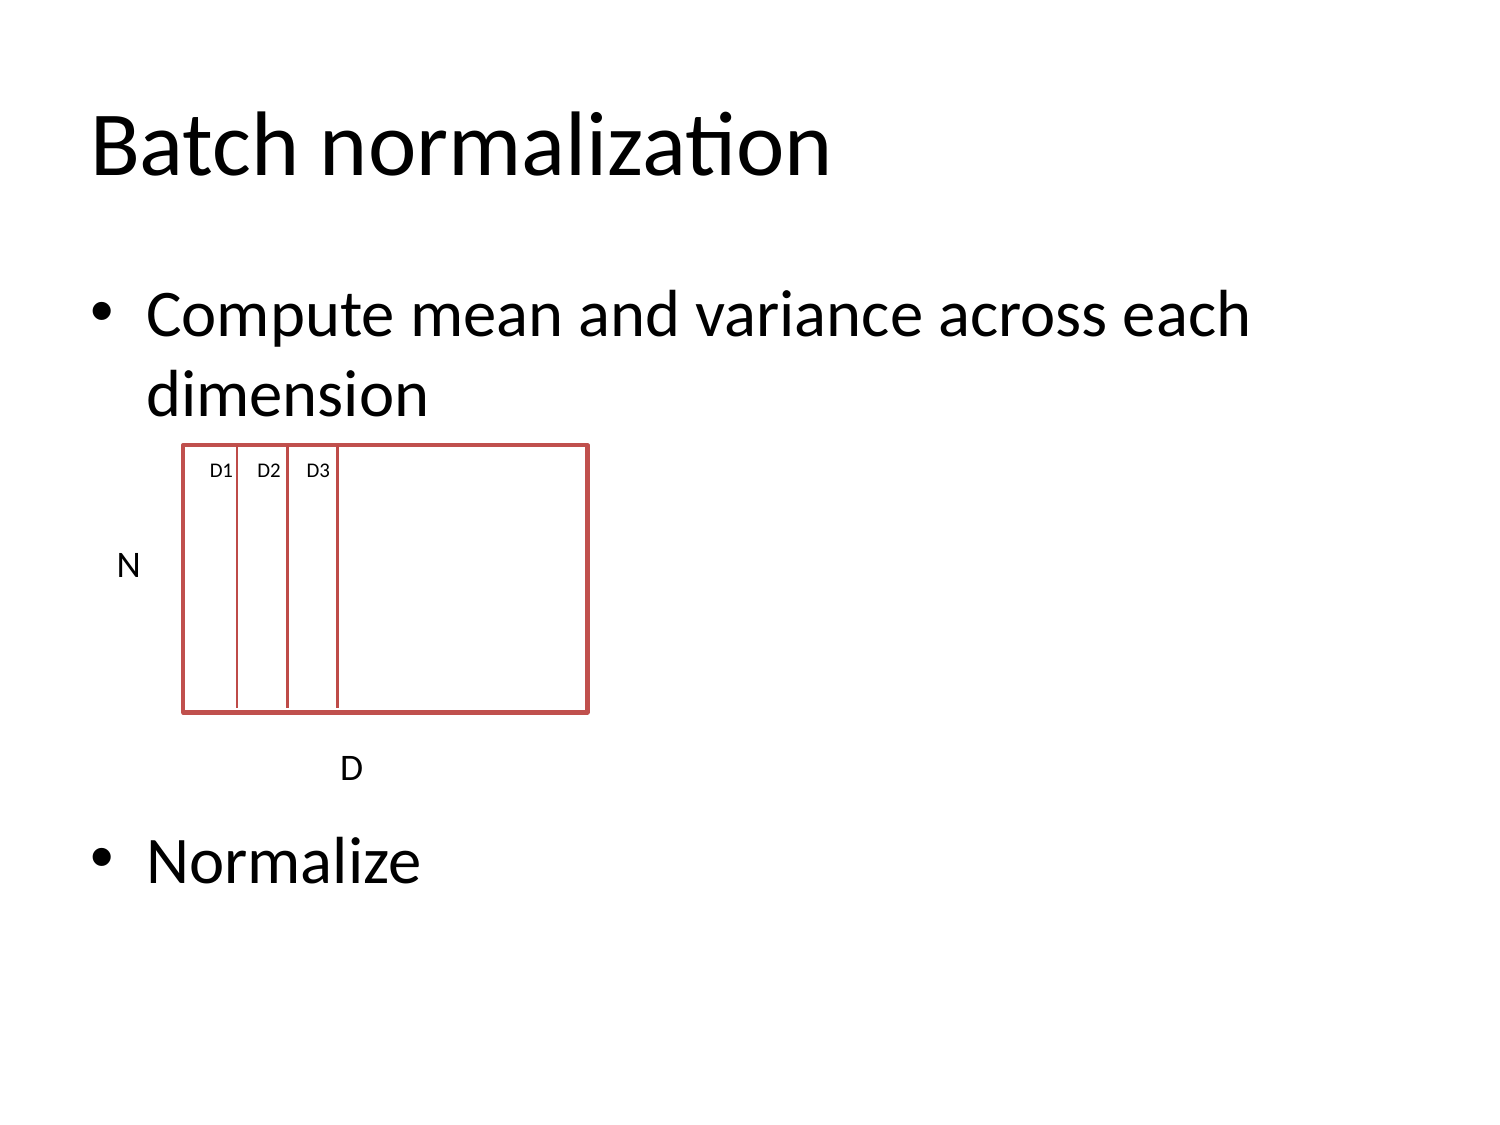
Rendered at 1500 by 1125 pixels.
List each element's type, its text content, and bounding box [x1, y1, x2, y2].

text_box [181, 443, 590, 715]
text_box N [101, 532, 156, 592]
text_box D [325, 735, 379, 795]
text_box D2 [242, 448, 285, 489]
text_box D1 [195, 448, 235, 489]
text_box D3 [339, 448, 345, 489]
text_box D3 [291, 448, 335, 489]
list Compute mean and variance across each dimension Normalize [75, 262, 1425, 1005]
title Batch normalization [75, 45, 1425, 233]
